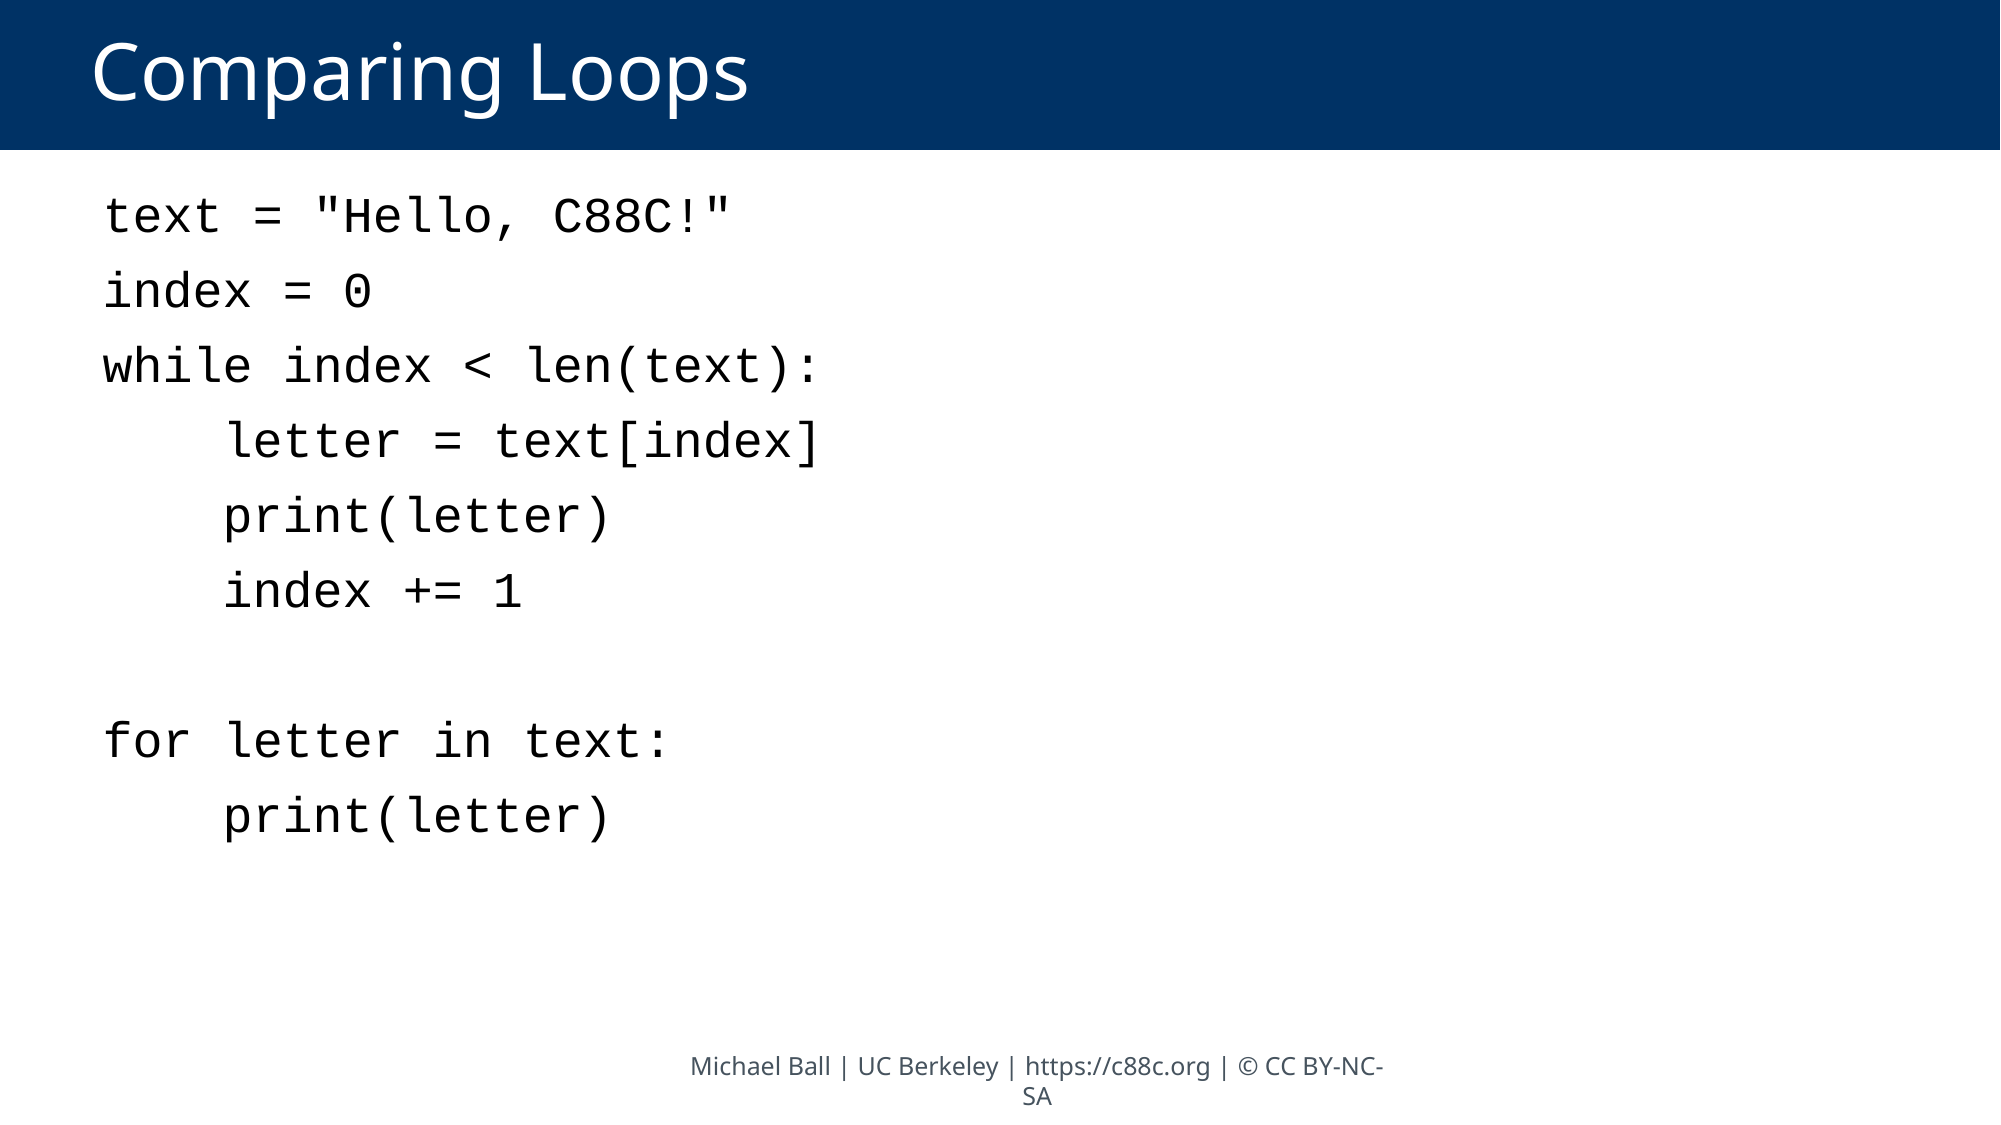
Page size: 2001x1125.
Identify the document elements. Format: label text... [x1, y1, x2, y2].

footer Michael Ball | UC Berkeley | https://c88c.org | © CC BY-NC-SA [662, 1055, 1413, 1106]
title Comparing Loops [0, 0, 2000, 152]
list text = "Hello, C88C!" index = 0 while index < len(text): letter = text[index] print(letter) index += 1 for letter in text: print(letter) [87, 174, 1928, 1038]
